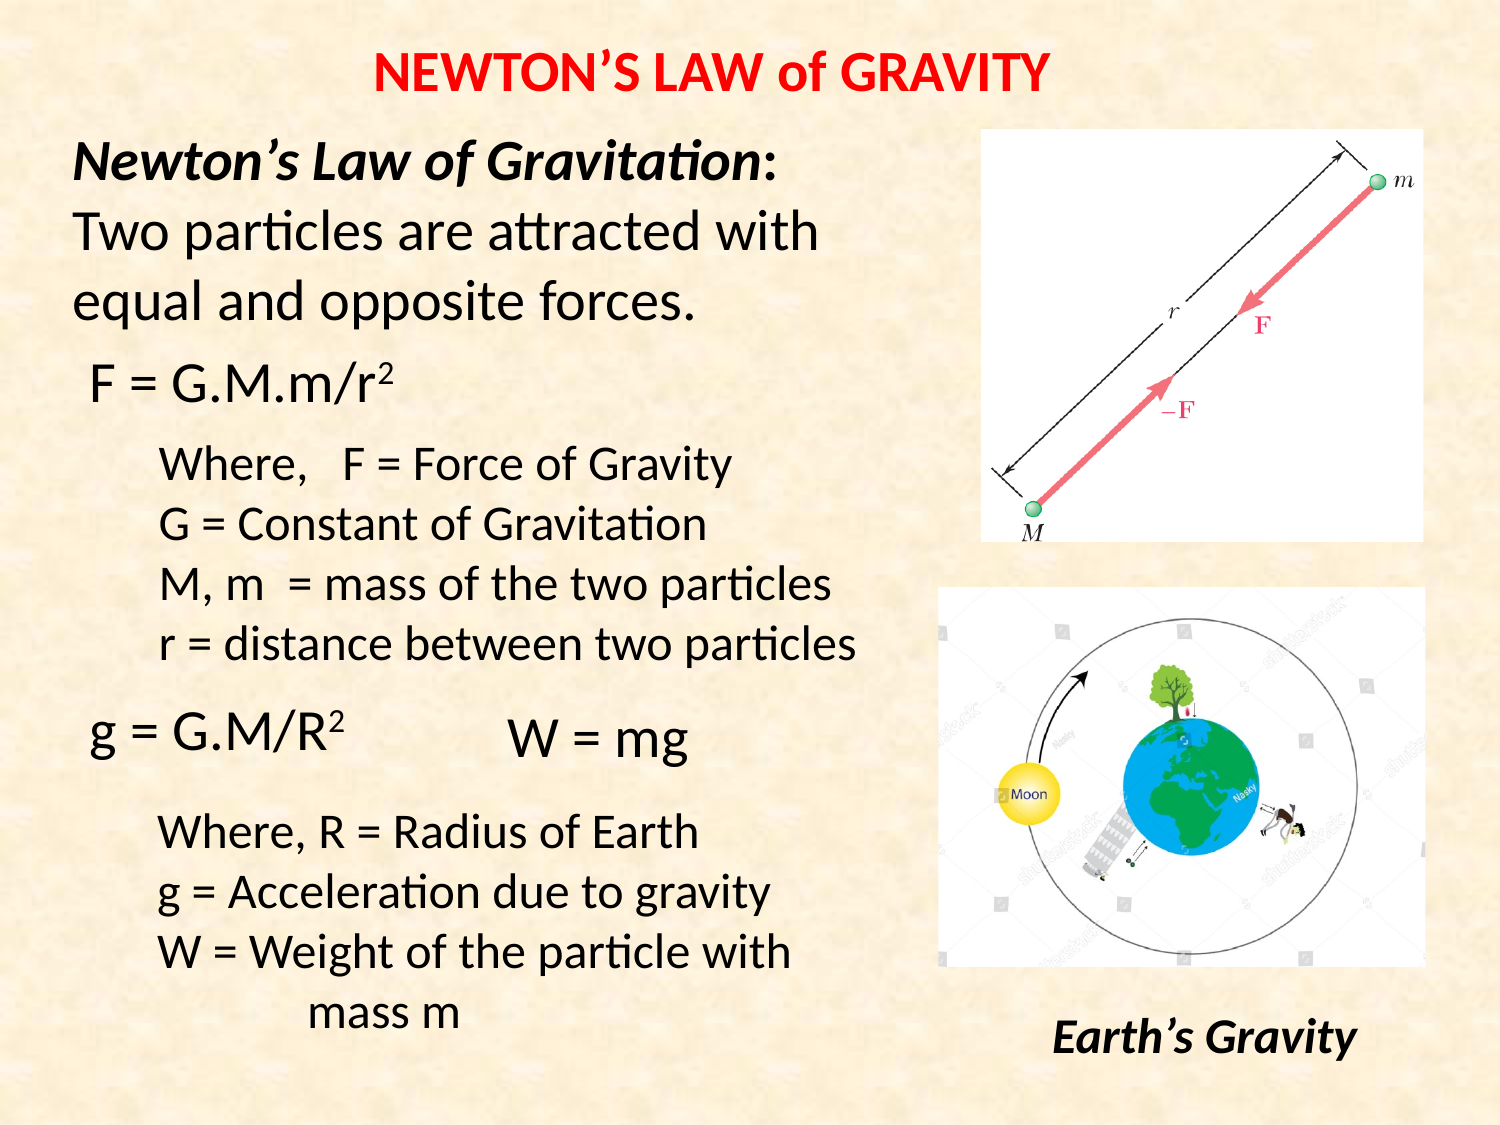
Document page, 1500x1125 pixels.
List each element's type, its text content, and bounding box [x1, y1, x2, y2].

text_box g = G.M/R2 [74, 684, 399, 770]
picture [0, 0, 1500, 1125]
text_box Newton’s Law of Gravitation: Two particles are attracted with equal and opposite forces. [57, 115, 845, 340]
text_box Where, R = Radius of Earth g = Acceleration due to gravity W = Weight of the particle with mass m [142, 790, 844, 1046]
text_box W = mg [492, 691, 768, 777]
text_box Where, F = Force of Gravity G = Constant of Gravitation M, m = mass of the two particles r = distance between two particles [143, 423, 905, 679]
text_box F = G.M.m/r2 [75, 336, 683, 422]
text_box Earth’s Gravity [1037, 995, 1408, 1071]
title NEWTON’S LAW of GRAVITY [150, 17, 1275, 118]
